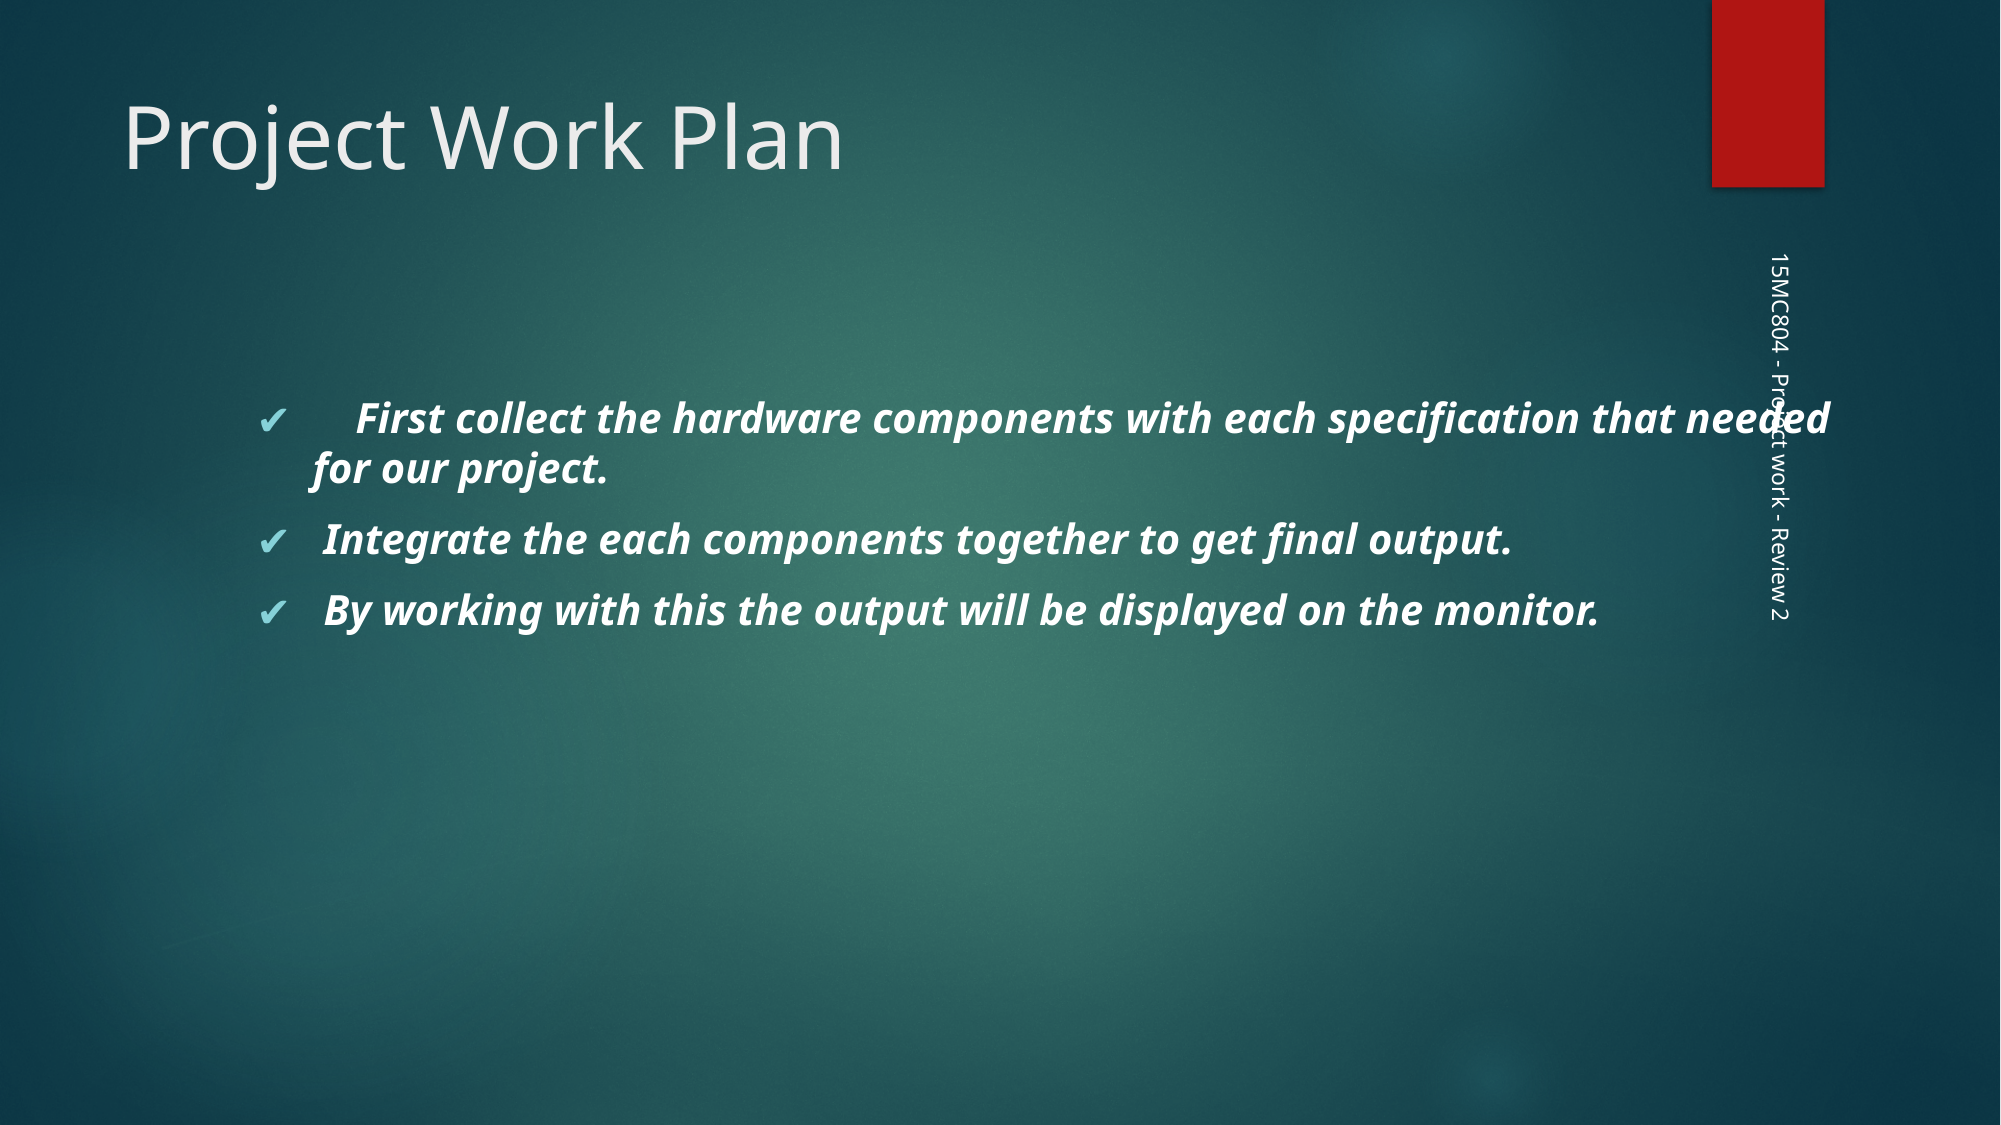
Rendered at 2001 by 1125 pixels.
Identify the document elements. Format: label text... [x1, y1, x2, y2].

list First collect the hardware components with each specification that needed for our project. Integrate the each components together to get final output. By working with this the output will be displayed on the monitor. [241, 384, 1863, 1014]
picture [0, 0, 2001, 1125]
title Project Work Plan [106, 74, 1649, 304]
footer 15MC804 - Project work - Review 2 [1760, 237, 1811, 871]
